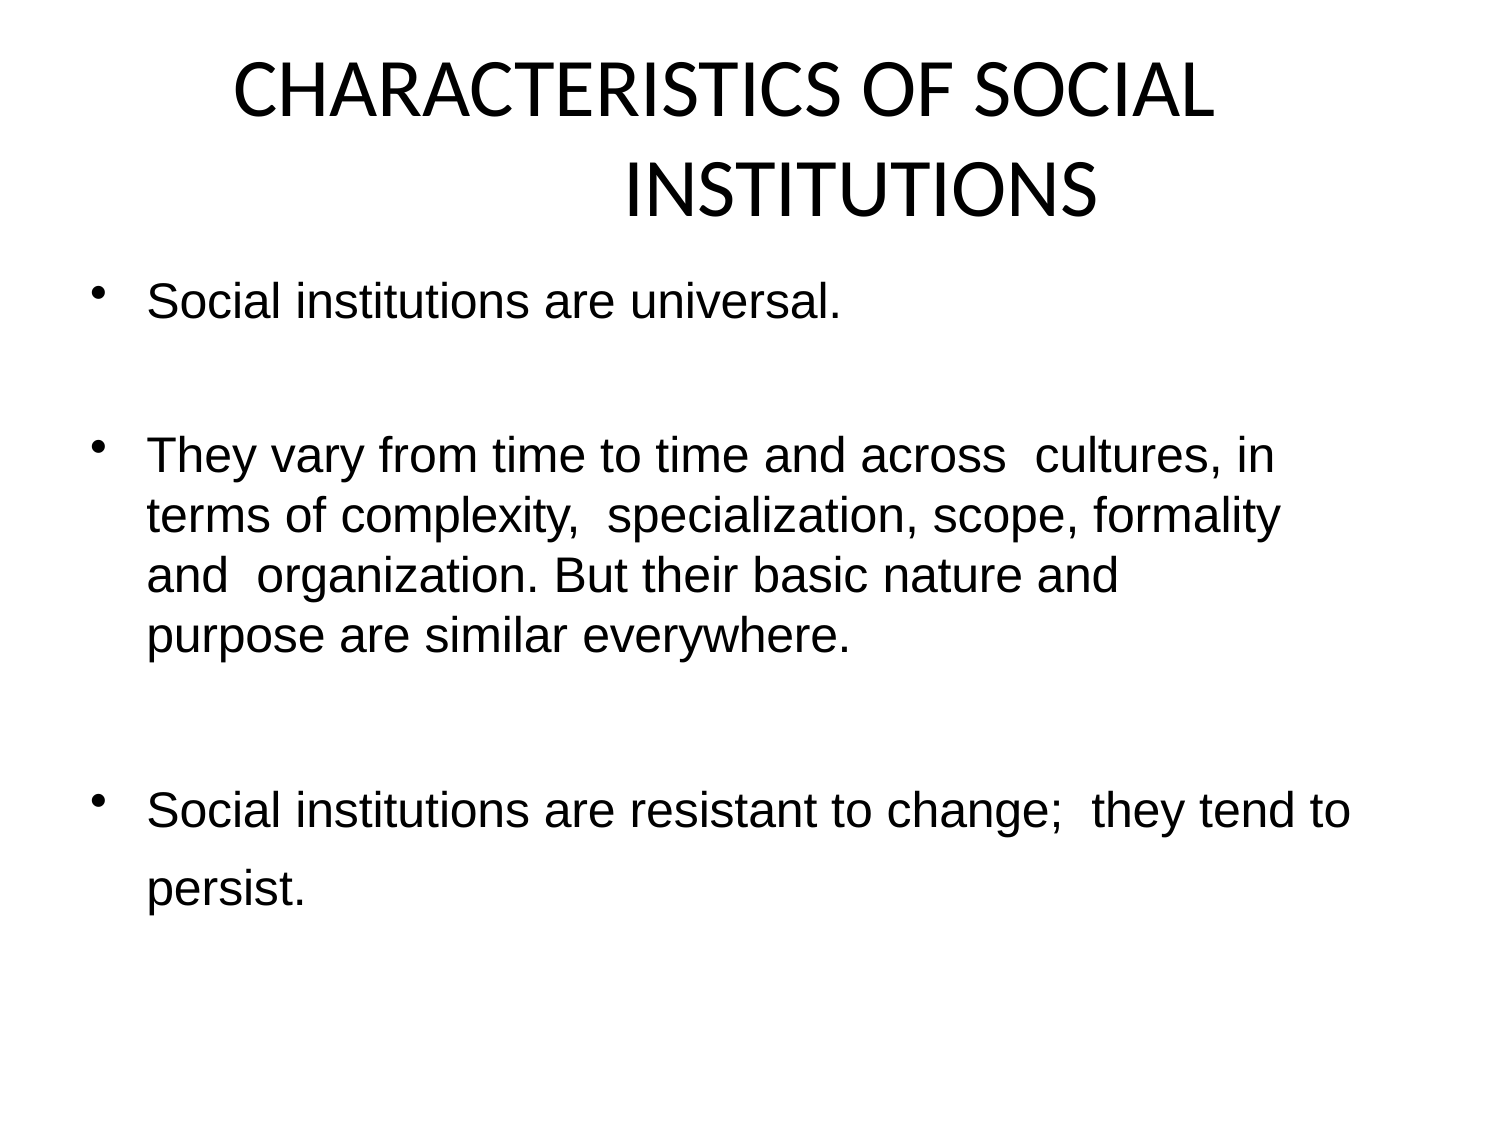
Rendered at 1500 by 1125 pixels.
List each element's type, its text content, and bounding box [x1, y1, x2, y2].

text_box Social institutions are universal. They vary from time to time and across cultures, in terms of complexity, specialization, scope, formality and organization. But their basic nature and purpose are similar everywhere. Social institutions are resistant to change; they tend to persist. [87, 250, 1379, 916]
title CHARACTERISTICS OF SOCIAL INSTITUTIONS [87, 31, 1379, 234]
